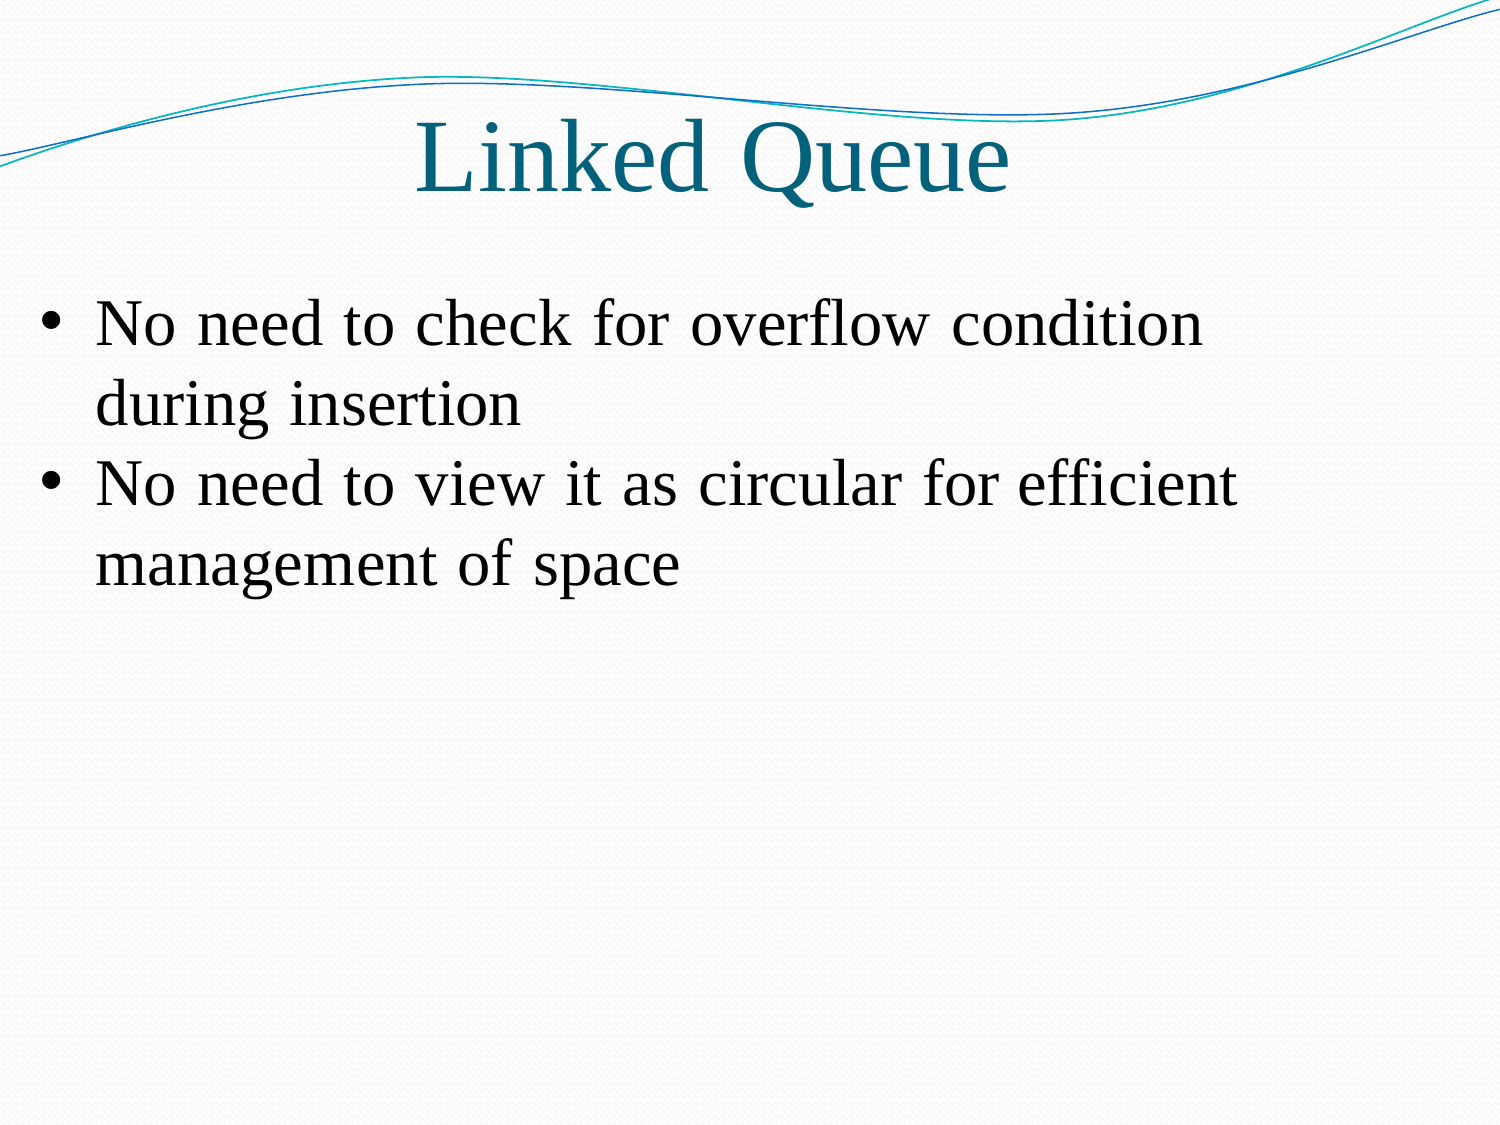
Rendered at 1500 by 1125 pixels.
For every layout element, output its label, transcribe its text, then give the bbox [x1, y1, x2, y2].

text_box No need to check for overflow condition during insertion No need to view it as circular for efficient management of space [37, 279, 1475, 600]
title Linked Queue [70, 0, 1421, 213]
